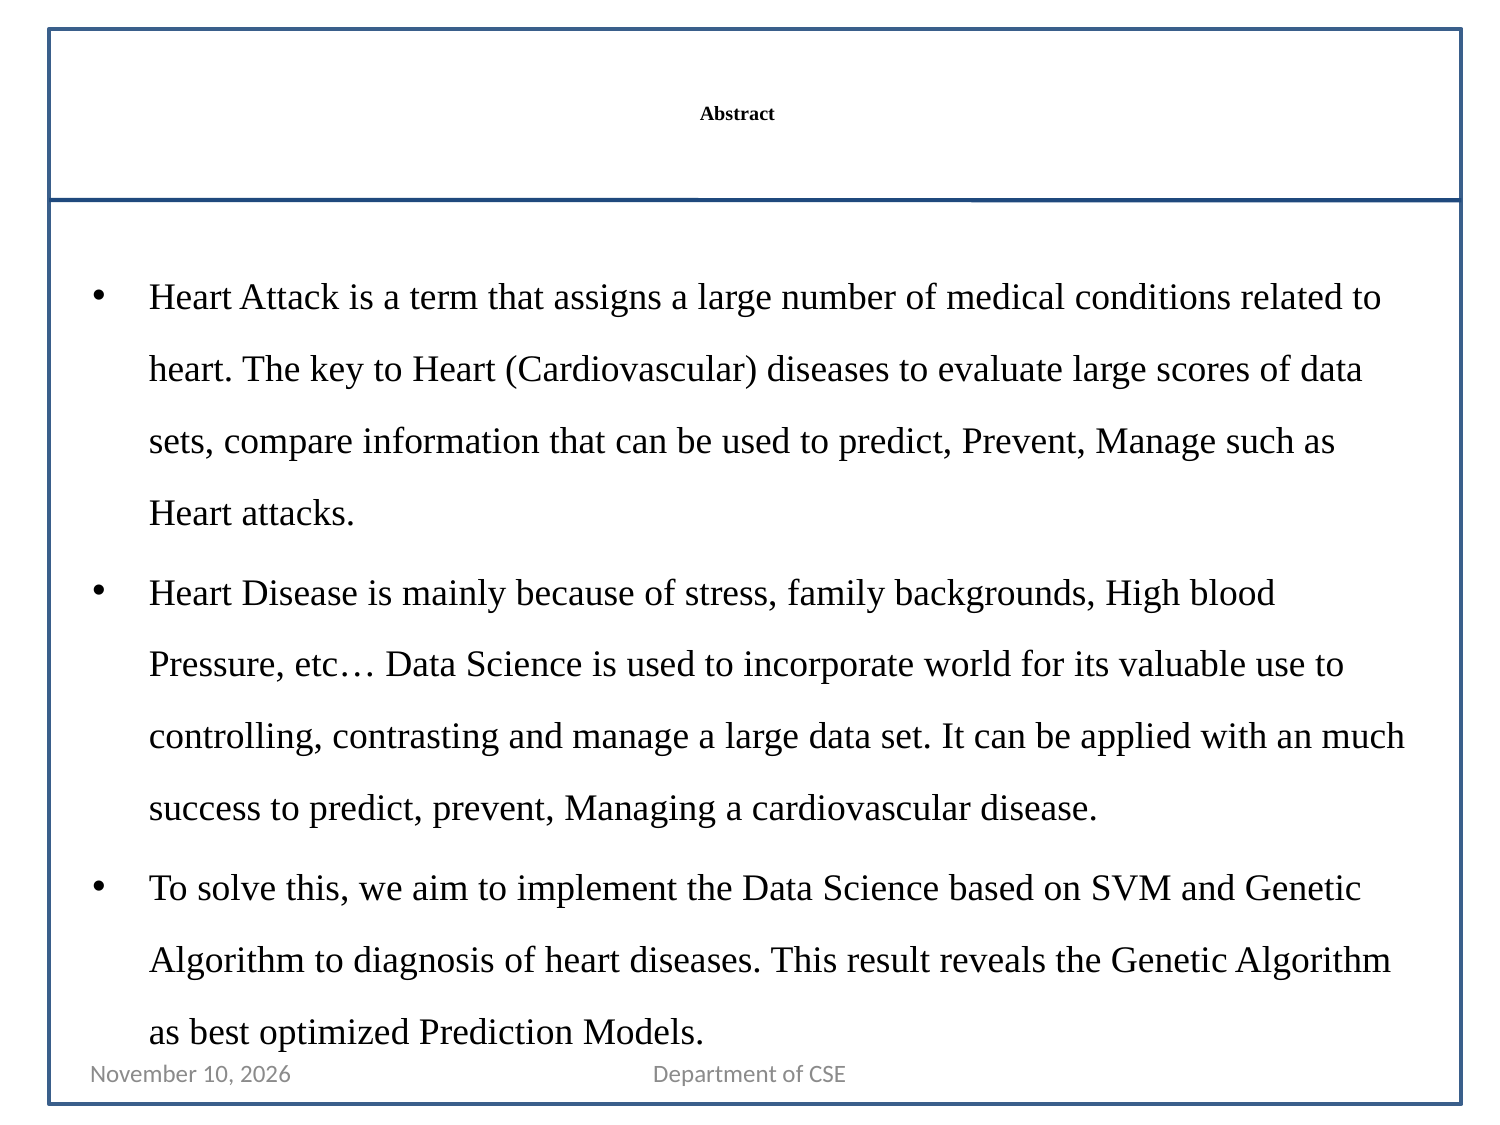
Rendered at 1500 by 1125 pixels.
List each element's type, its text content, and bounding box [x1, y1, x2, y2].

footer Department of CSE [512, 1042, 988, 1103]
list Heart Attack is a term that assigns a large number of medical conditions related to heart. The key to Heart (Cardiovascular) diseases to evaluate large scores of data sets, compare information that can be used to predict, Prevent, Manage such as Heart attacks. Heart Disease is mainly because of stress, family backgrounds, High blood Pressure, etc… Data Science is used to incorporate world for its valuable use to controlling, contrasting and manage a large data set. It can be applied with an much success to predict, prevent, Managing a cardiovascular disease. To solve this, we aim to implement the Data Science based on SVM and Genetic Algorithm to diagnosis of heart diseases. This result reveals the Genetic Algorithm as best optimized Prediction Models. [77, 237, 1428, 1018]
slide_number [75, 1042, 425, 1103]
title Abstract [62, 62, 1413, 163]
